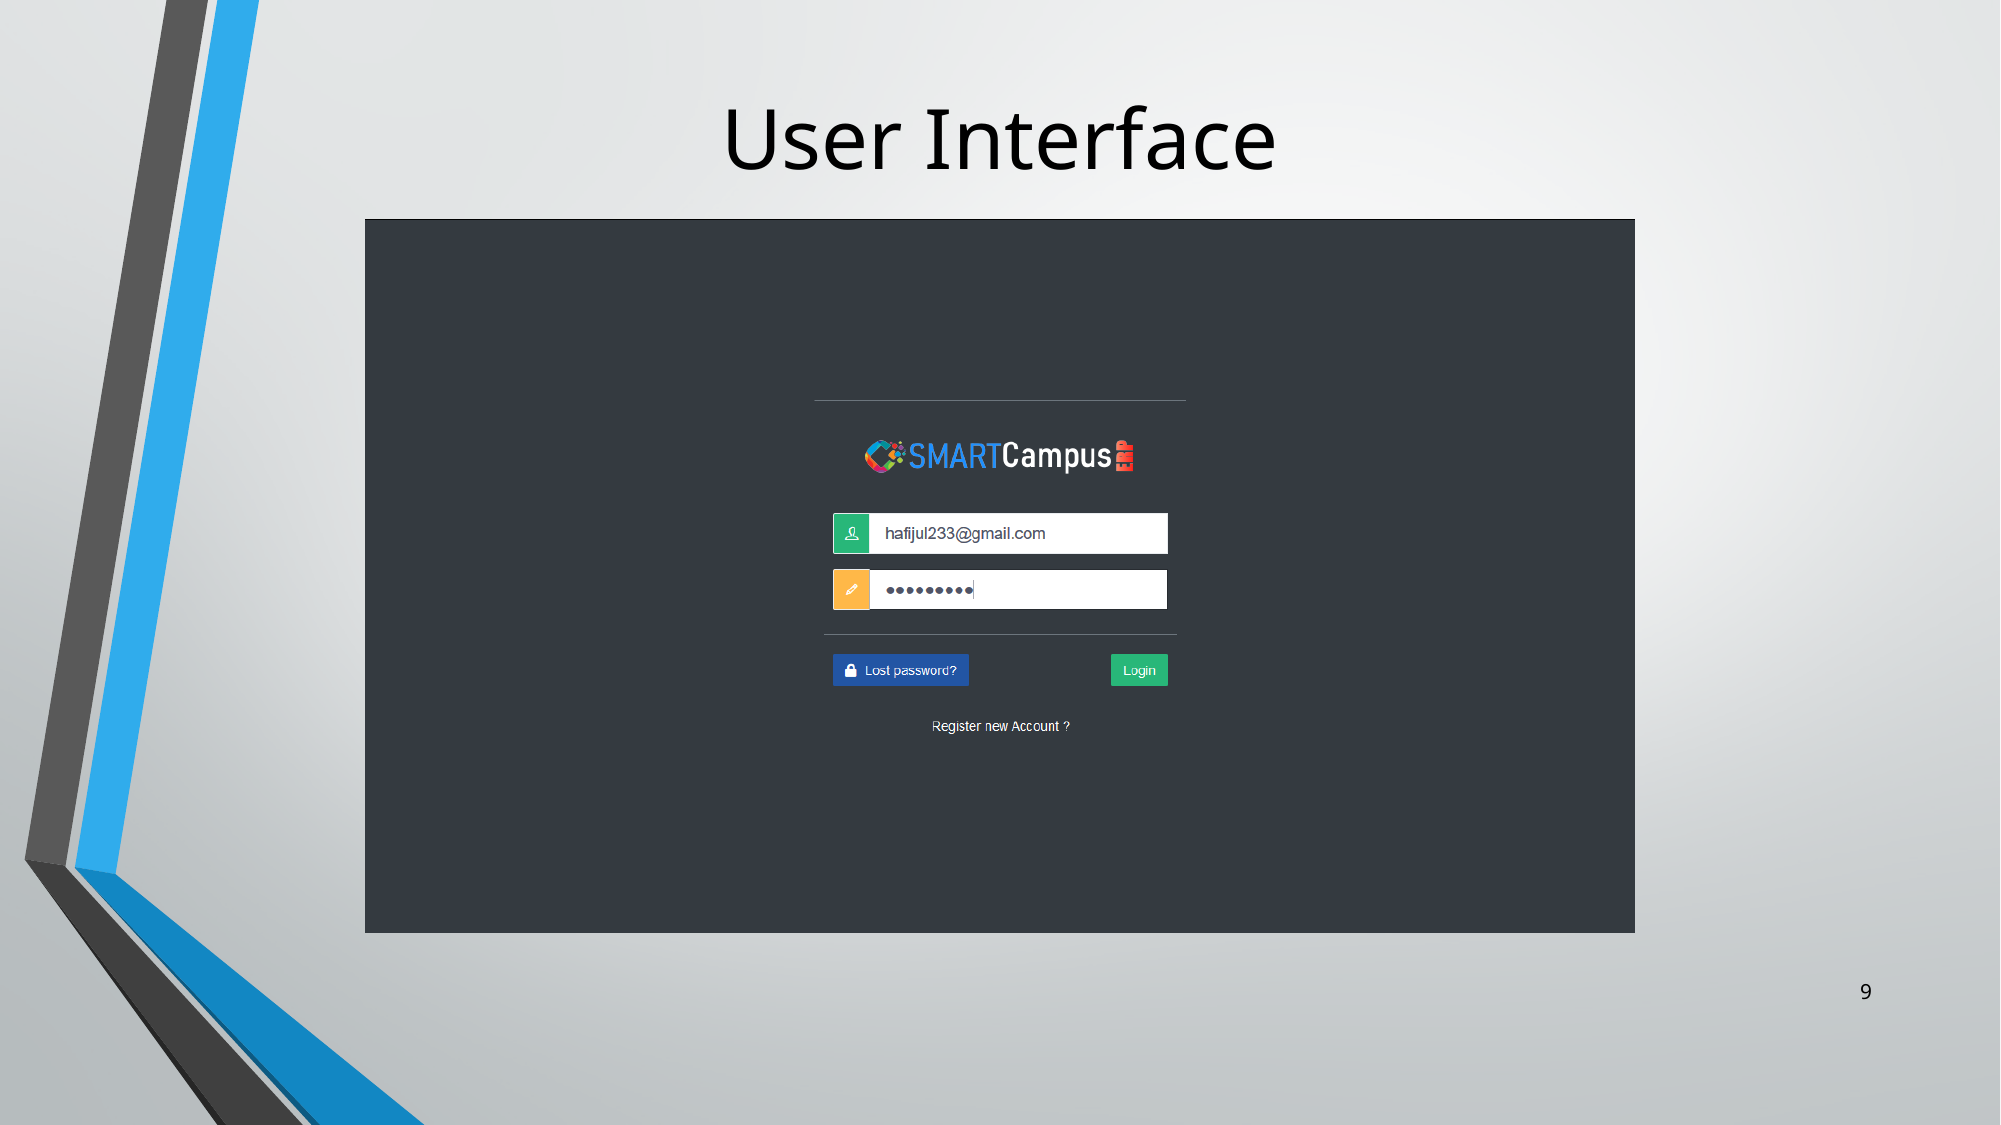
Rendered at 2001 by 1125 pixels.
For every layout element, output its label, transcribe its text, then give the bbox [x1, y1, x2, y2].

slide_number 9 [1796, 962, 1887, 1023]
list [364, 219, 1636, 934]
title User Interface [137, 59, 1863, 213]
